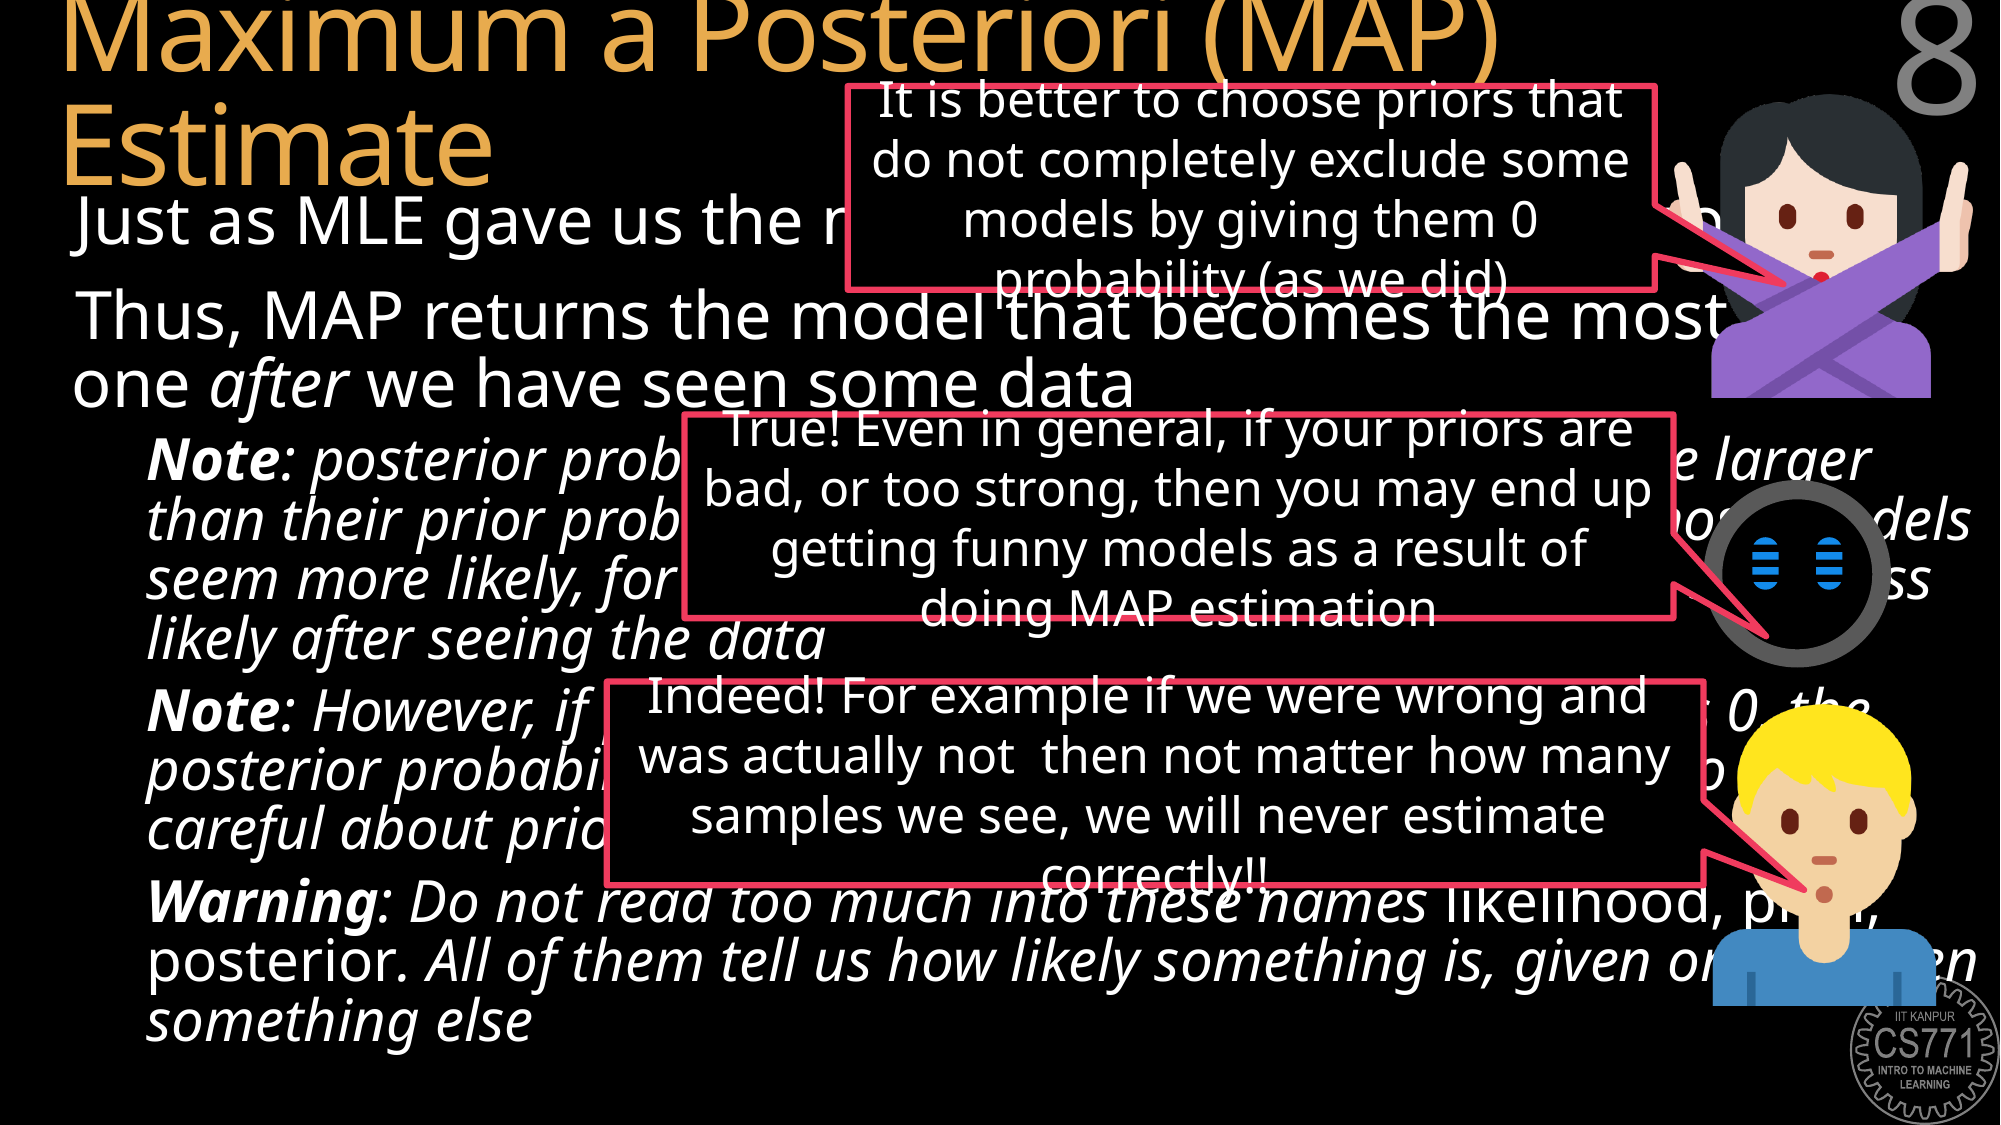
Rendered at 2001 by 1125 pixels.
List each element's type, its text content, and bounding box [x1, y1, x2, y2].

title Maximum a Posteriori (MAP) Estimate [41, 5, 1945, 183]
picture [1668, 93, 1973, 398]
picture [1673, 704, 1975, 1007]
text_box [1703, 479, 1892, 668]
text_box True! Even in general, if your priors are bad, or too strong, then you may end up getting funny models as a result of doing MAP estimation [683, 413, 1703, 620]
text_box It is better to choose priors that do not completely exclude some models by giving them 0 probability (as we did) [846, 85, 1668, 291]
slide_number 8 [1520, 6, 2000, 183]
